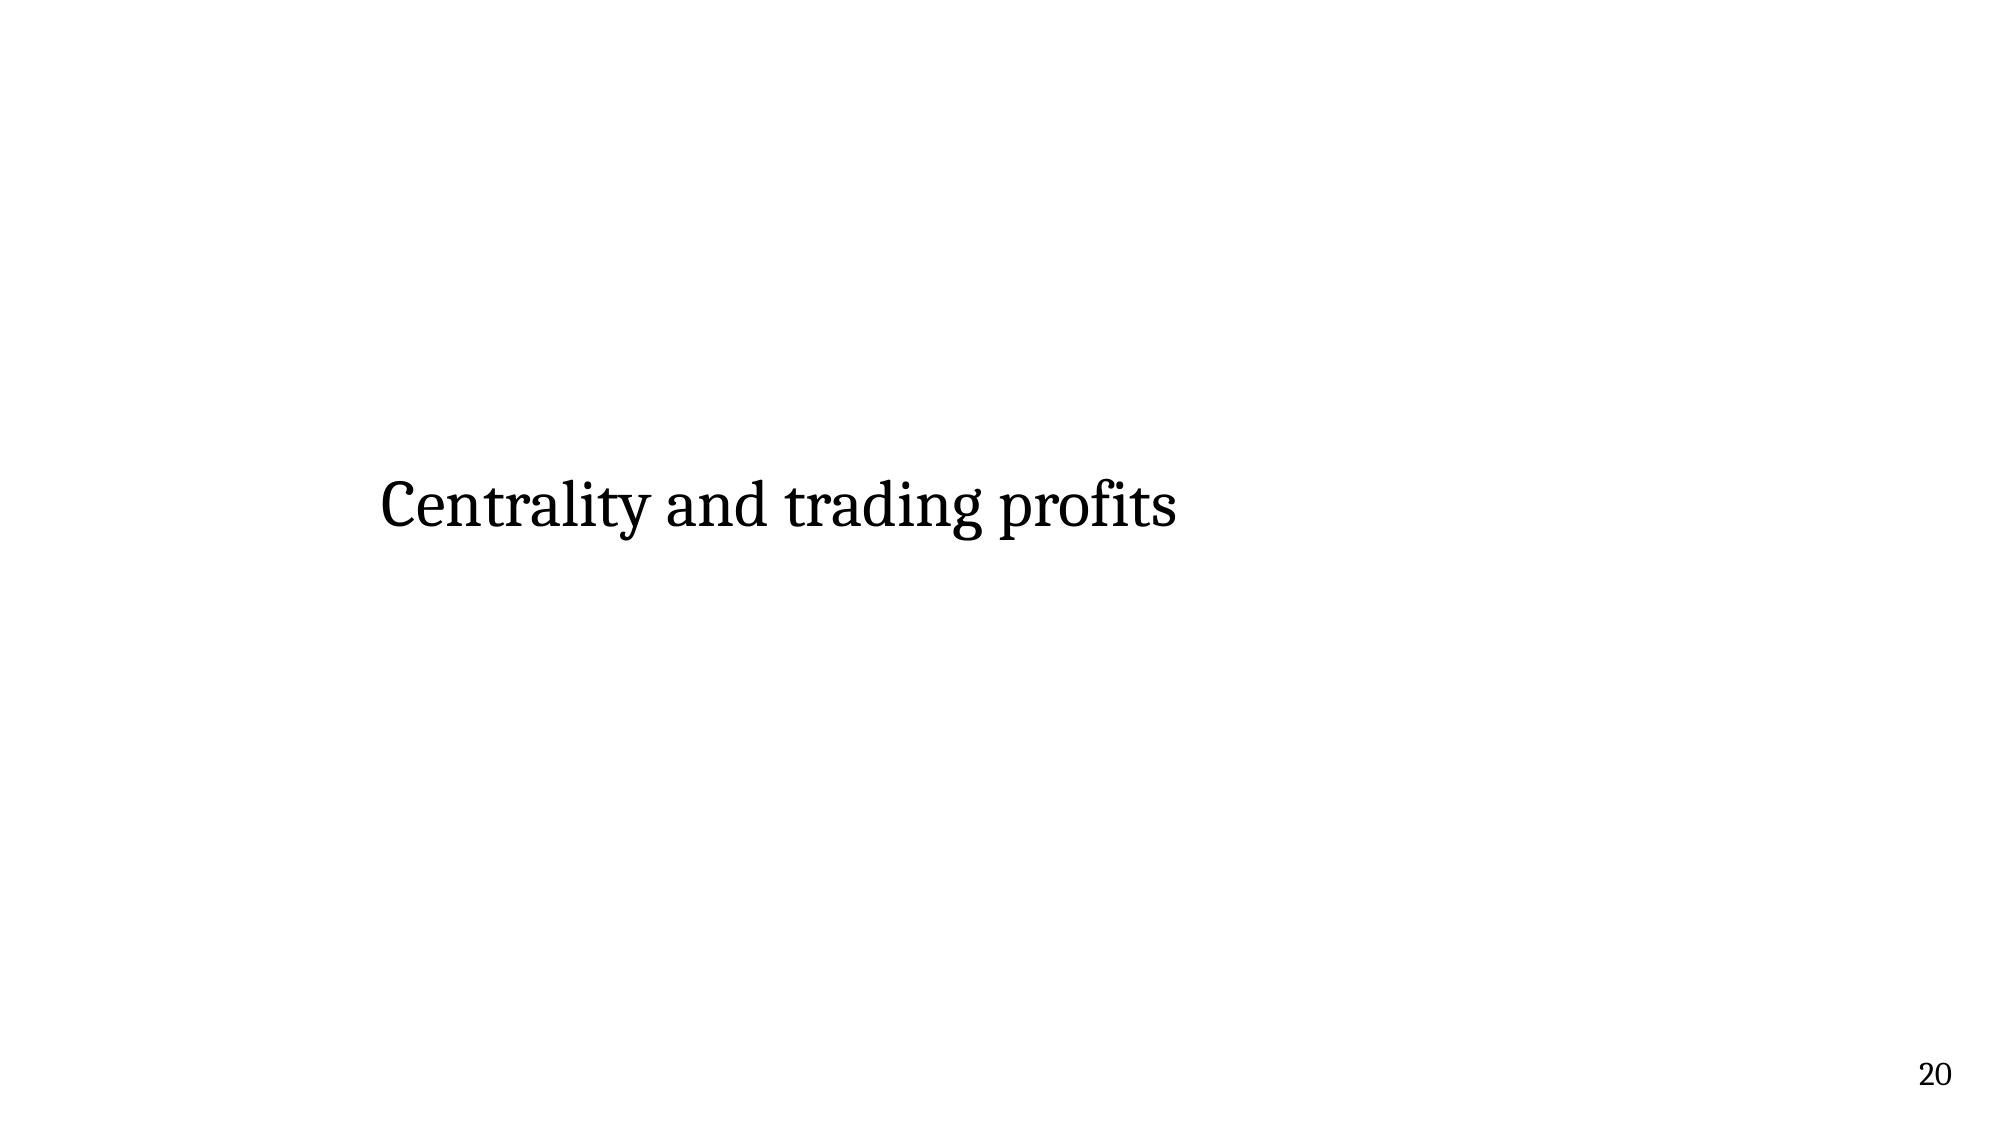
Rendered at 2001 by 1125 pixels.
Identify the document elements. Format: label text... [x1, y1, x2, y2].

slide_number 20 [1904, 1041, 1967, 1104]
title Centrality and trading profits [366, 312, 1634, 688]
